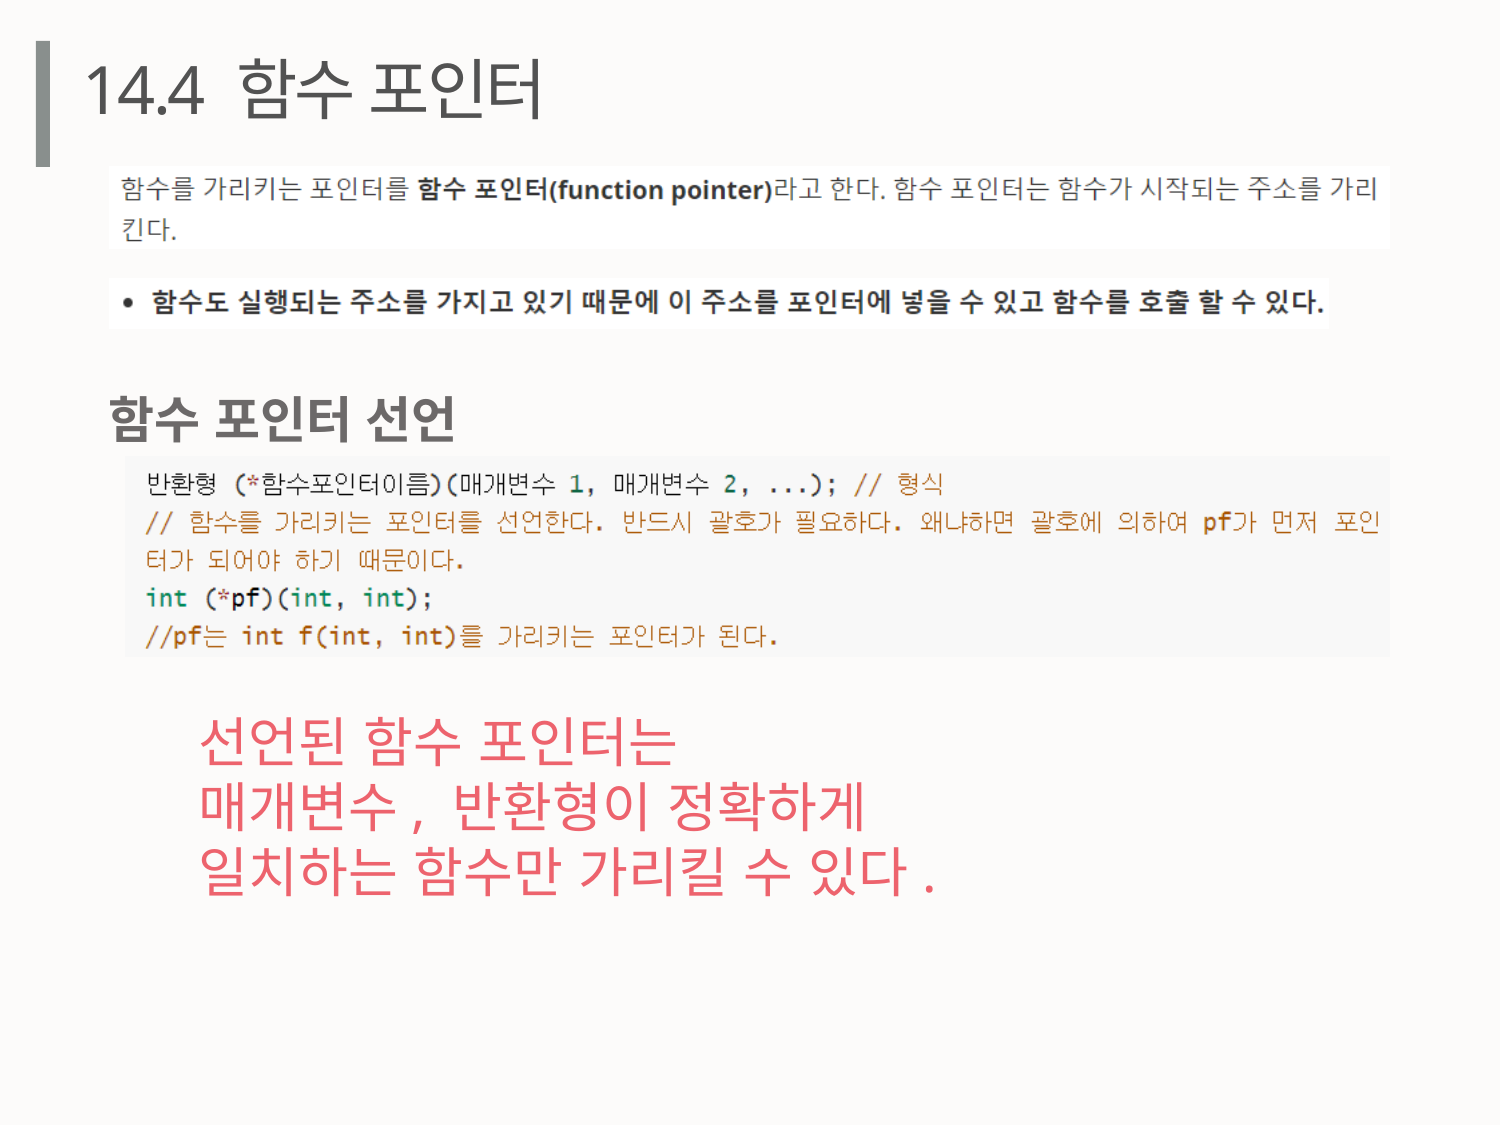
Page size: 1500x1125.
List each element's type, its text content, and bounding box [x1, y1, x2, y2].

text_box 14.4 함수 포인터 [68, 40, 562, 136]
picture [109, 166, 1390, 249]
text_box 함수 포인터 선언 [93, 380, 474, 456]
picture [125, 456, 1391, 657]
text_box [35, 40, 51, 168]
text_box 선언된 함수 포인터는 매개변수, 반환형이 정확하게 일치하는 함수만 가리킬 수 있다. [183, 700, 953, 911]
picture [109, 278, 1329, 330]
